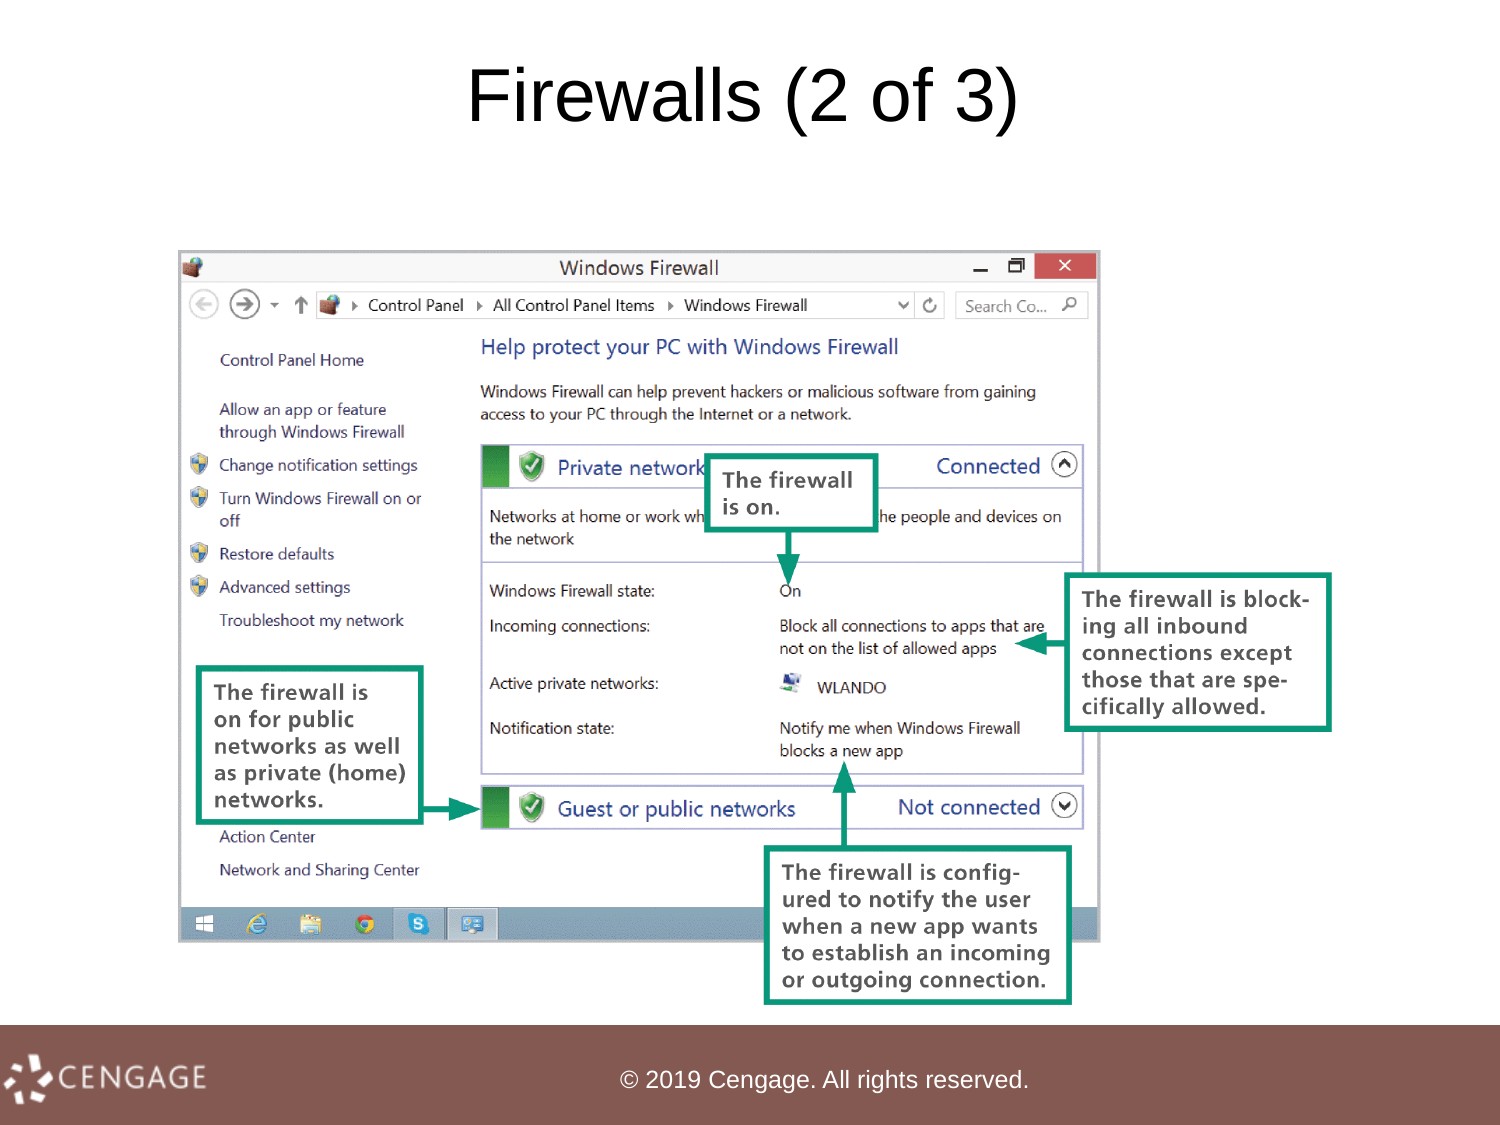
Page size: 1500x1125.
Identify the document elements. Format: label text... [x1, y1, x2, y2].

picture [178, 249, 1332, 1005]
title Firewalls (2 of 3) [85, 23, 1403, 161]
picture [0, 1051, 211, 1106]
